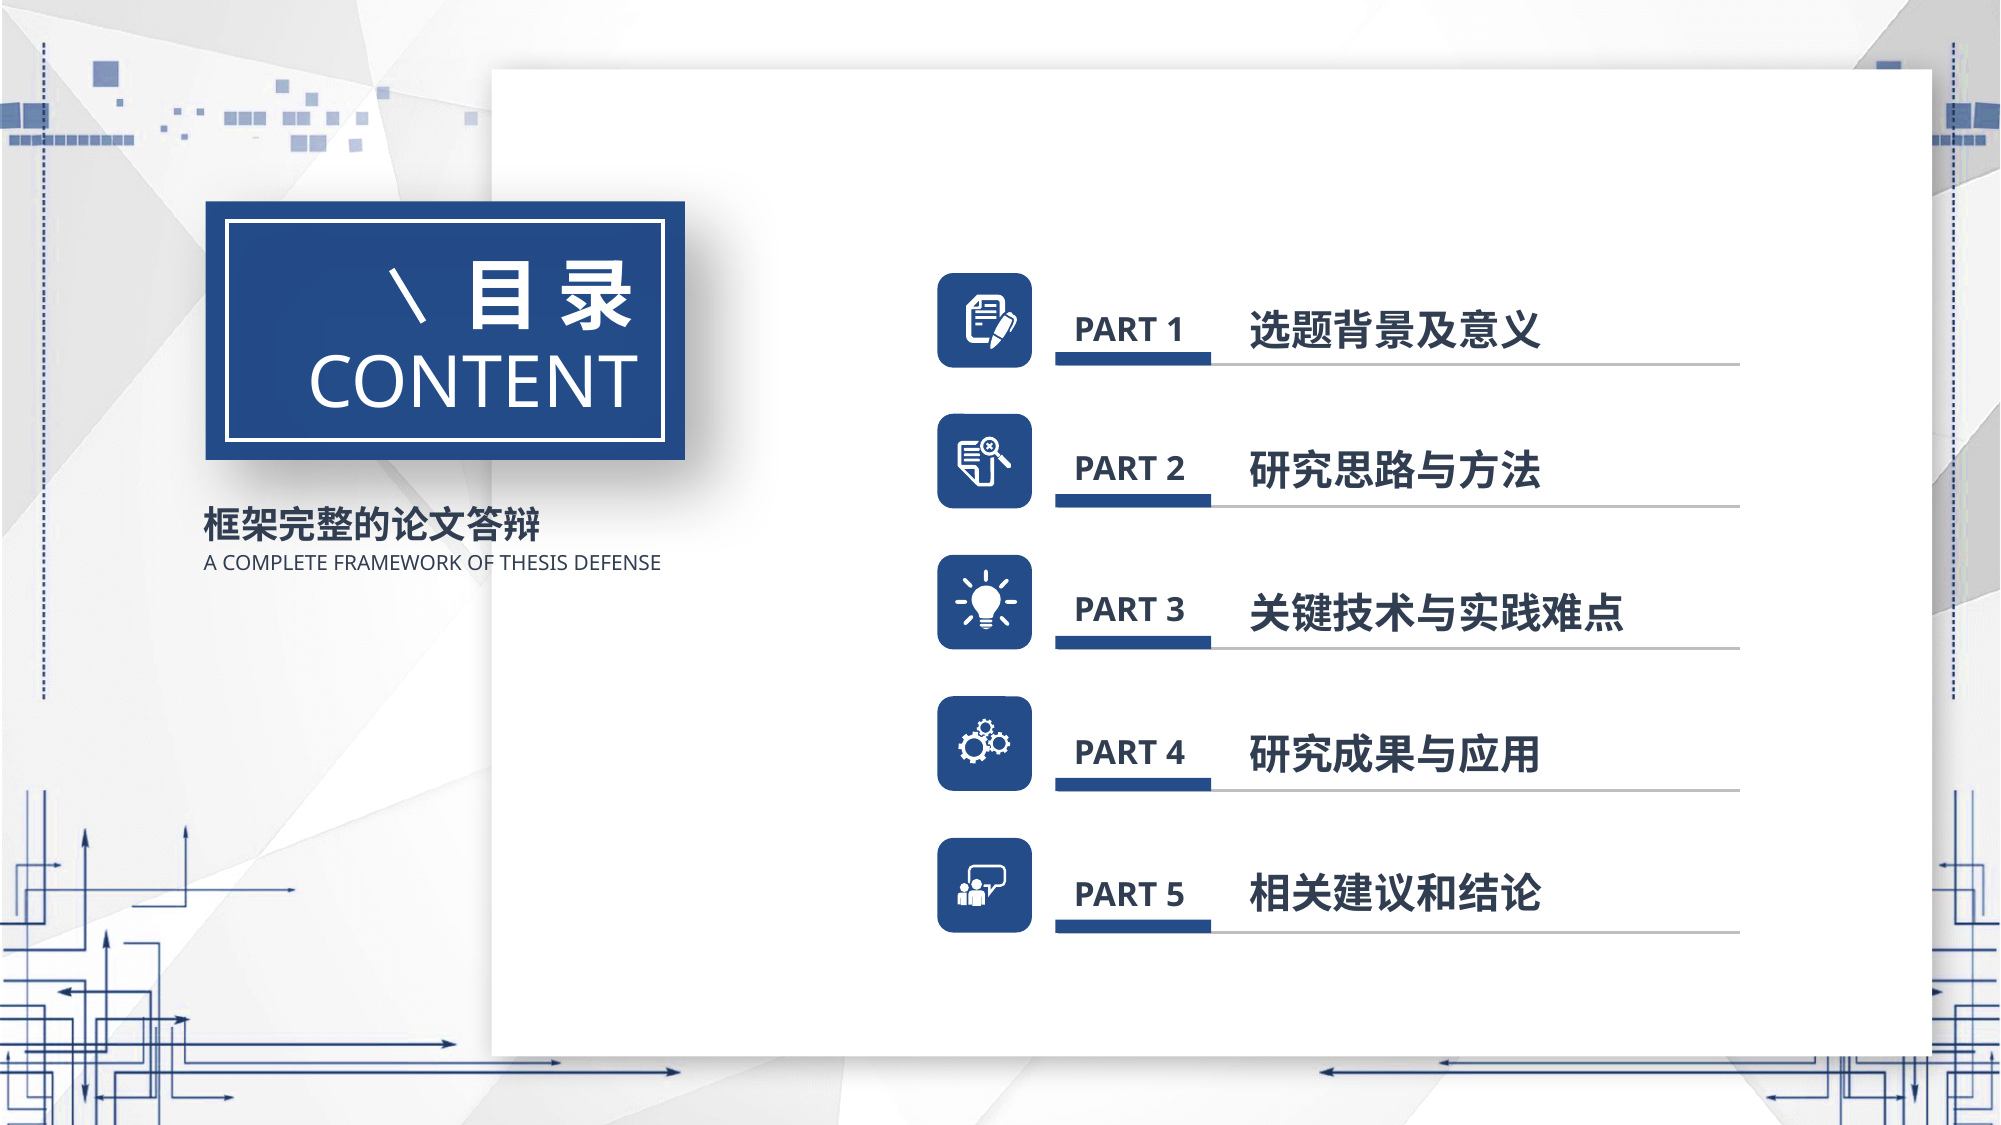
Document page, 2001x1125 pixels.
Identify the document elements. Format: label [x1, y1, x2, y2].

text_box [937, 273, 1740, 368]
picture [0, 0, 2001, 1125]
text_box [185, 201, 685, 460]
text_box [937, 837, 1740, 933]
text_box [937, 554, 1753, 650]
text_box [937, 413, 1740, 509]
text_box [937, 696, 1740, 792]
